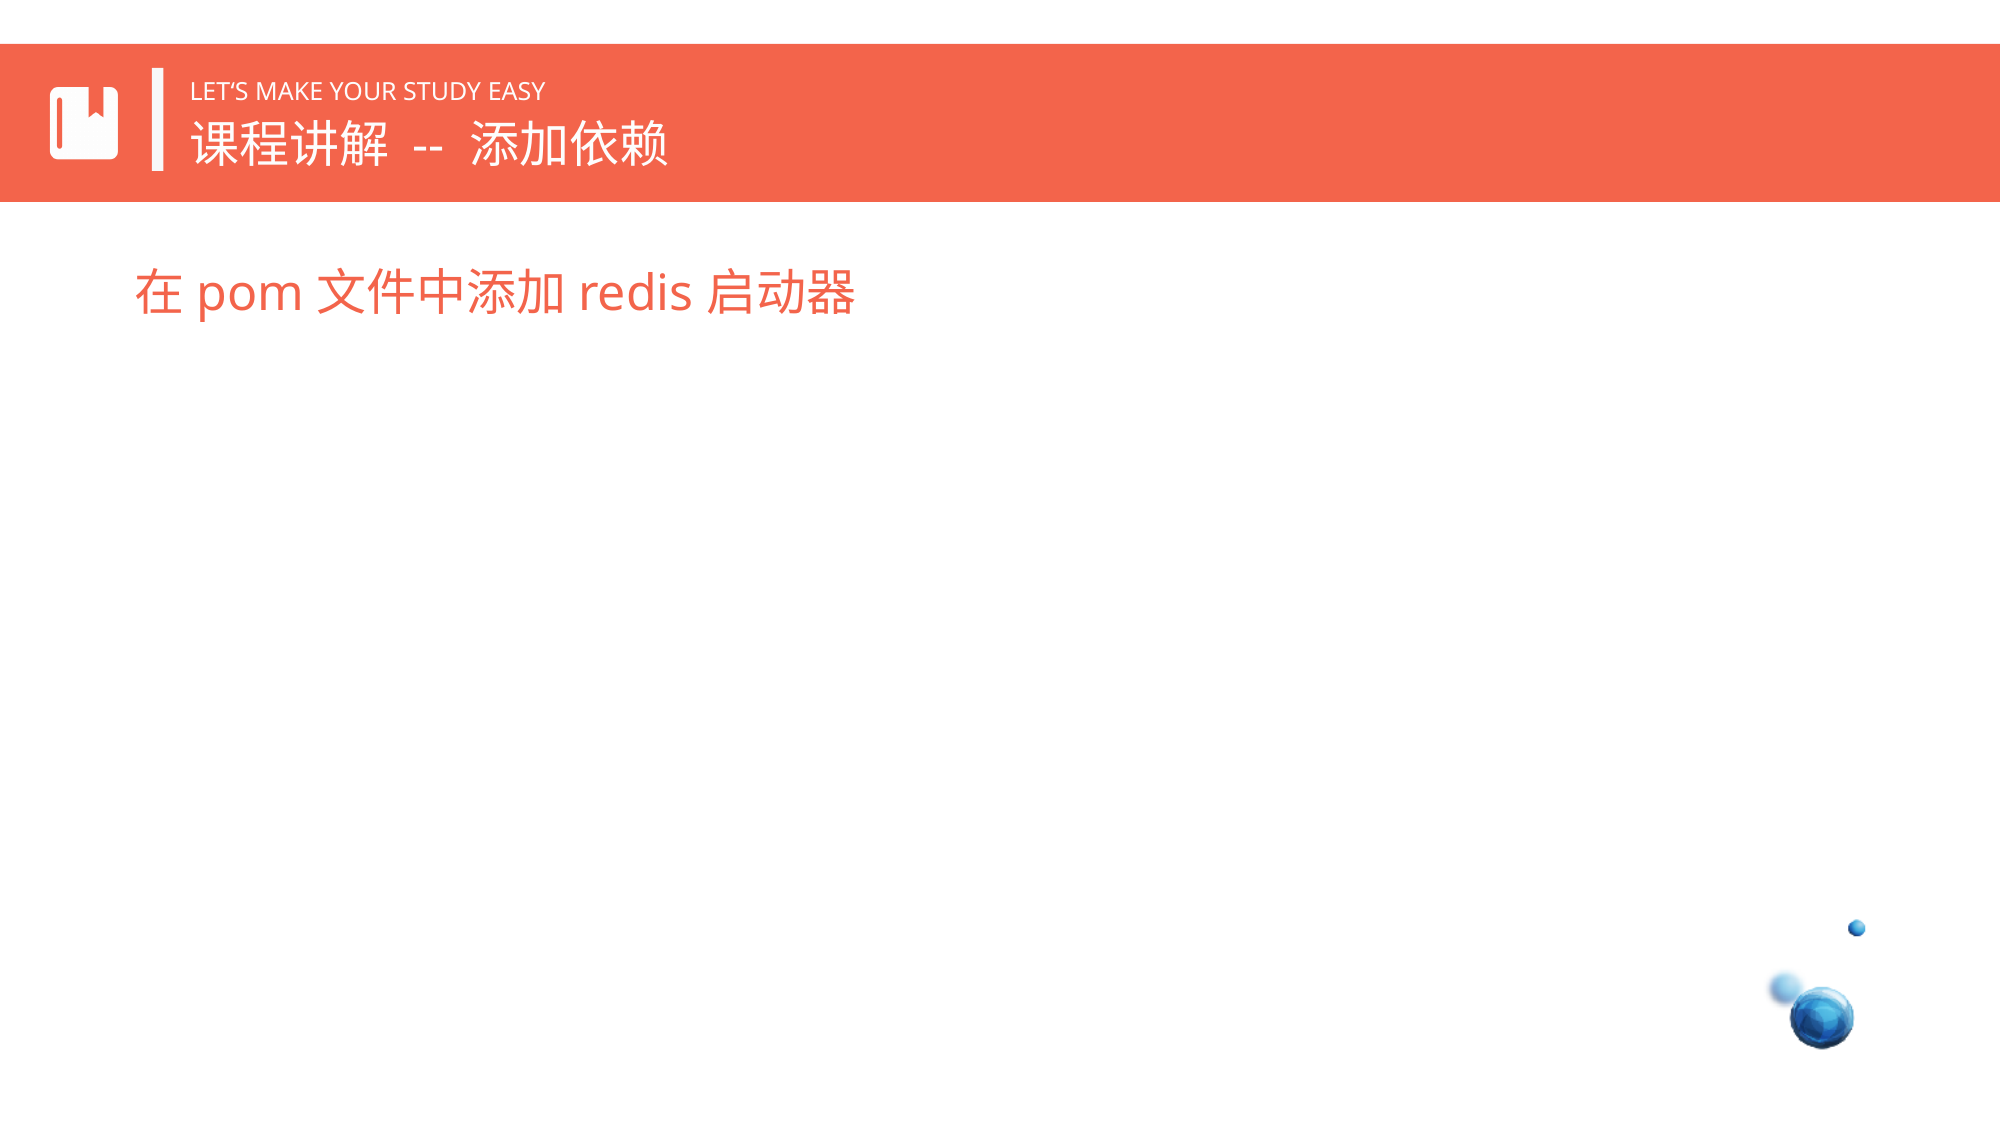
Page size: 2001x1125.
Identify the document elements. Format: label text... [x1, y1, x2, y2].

text_box 在pom文件中添加redis启动器 [119, 252, 871, 328]
picture [1186, 542, 2000, 1125]
text_box LET‘S MAKE YOUR STUDY EASY [316, 67, 893, 113]
text_box [316, 43, 2000, 203]
text_box 课程讲解 -- 添加依赖 [316, 117, 1326, 180]
picture [0, 0, 316, 253]
